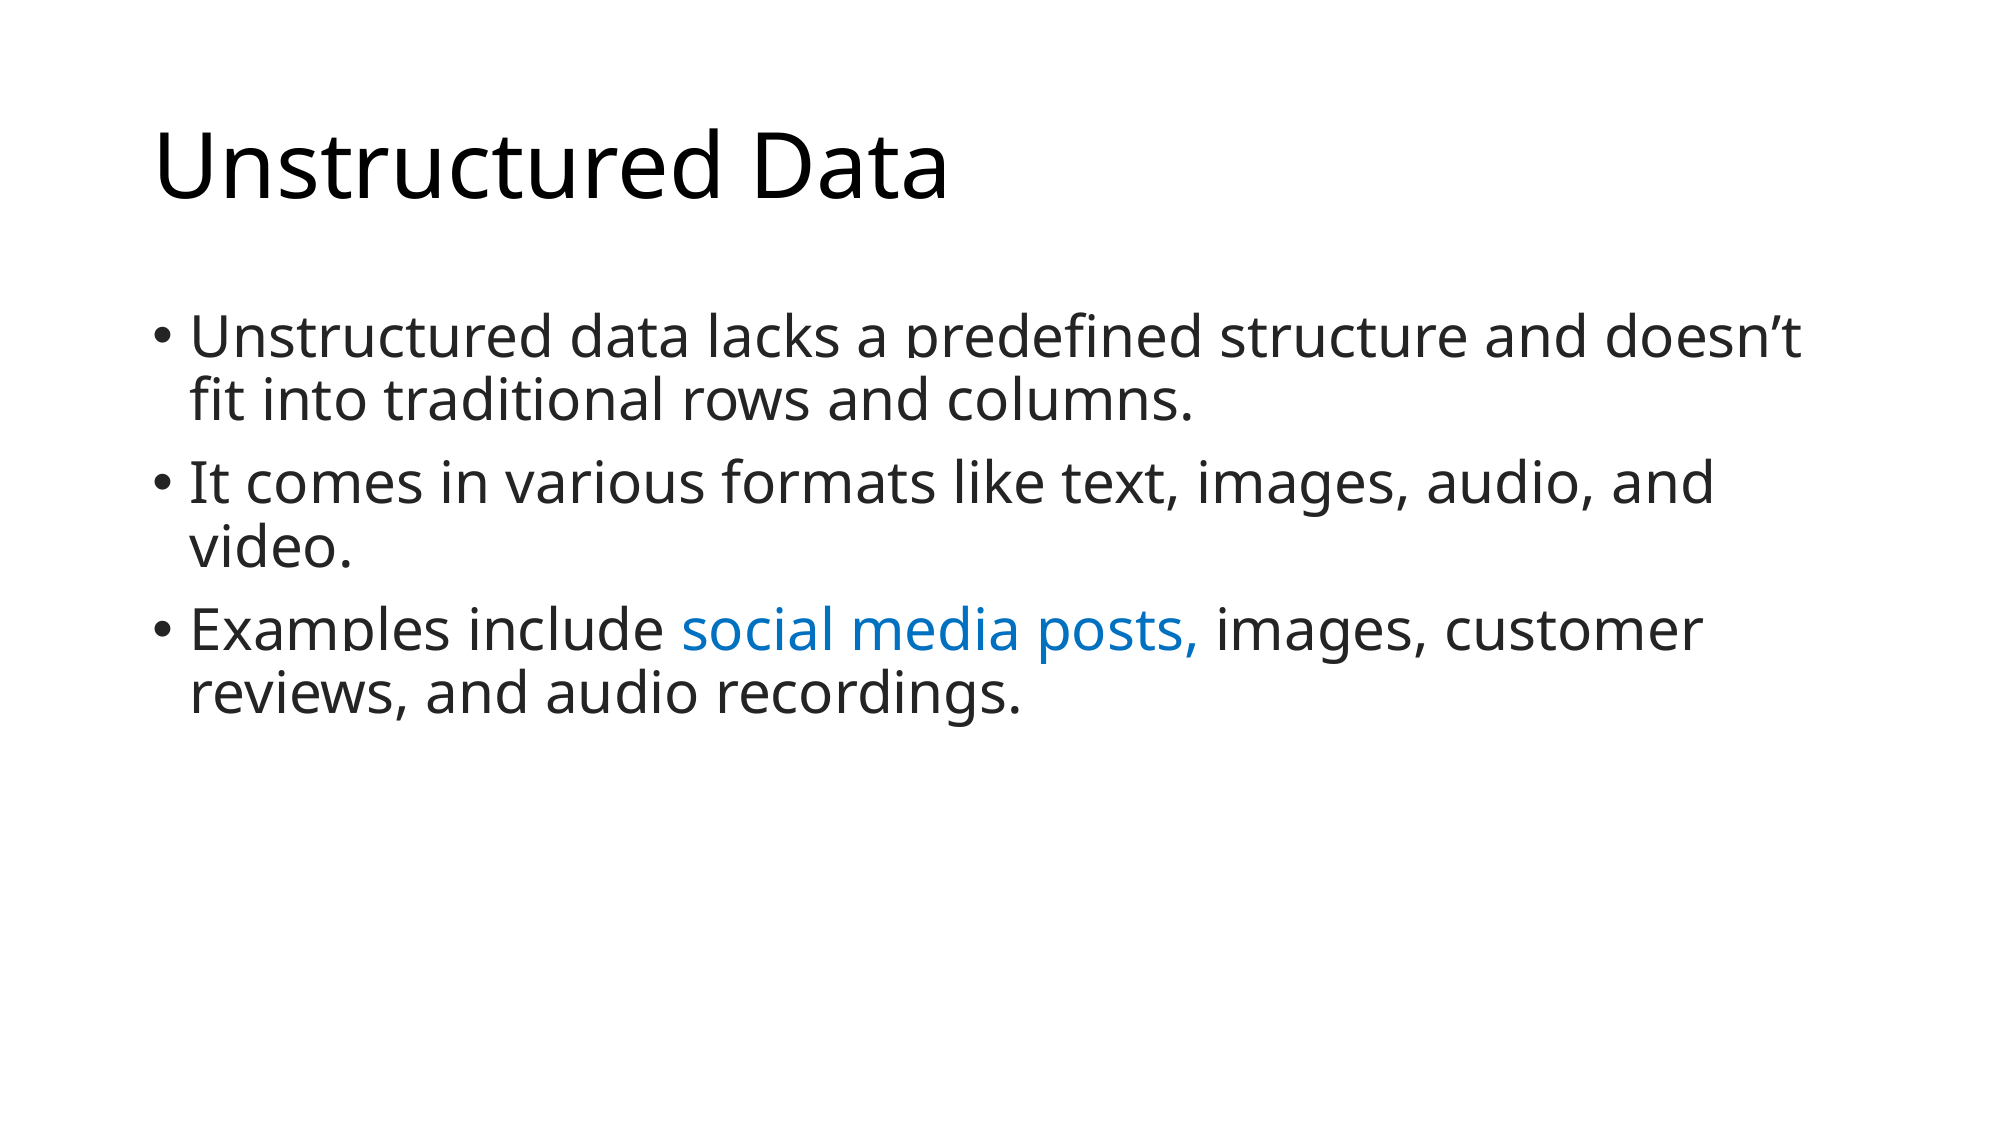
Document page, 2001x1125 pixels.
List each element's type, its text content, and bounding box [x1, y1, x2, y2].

list Unstructured data lacks a predefined structure and doesn’t fit into traditional rows and columns. It comes in various formats like text, images, audio, and video. Examples include social media posts, images, customer reviews, and audio recordings. [137, 299, 1863, 1014]
title Unstructured Data [137, 59, 1863, 278]
